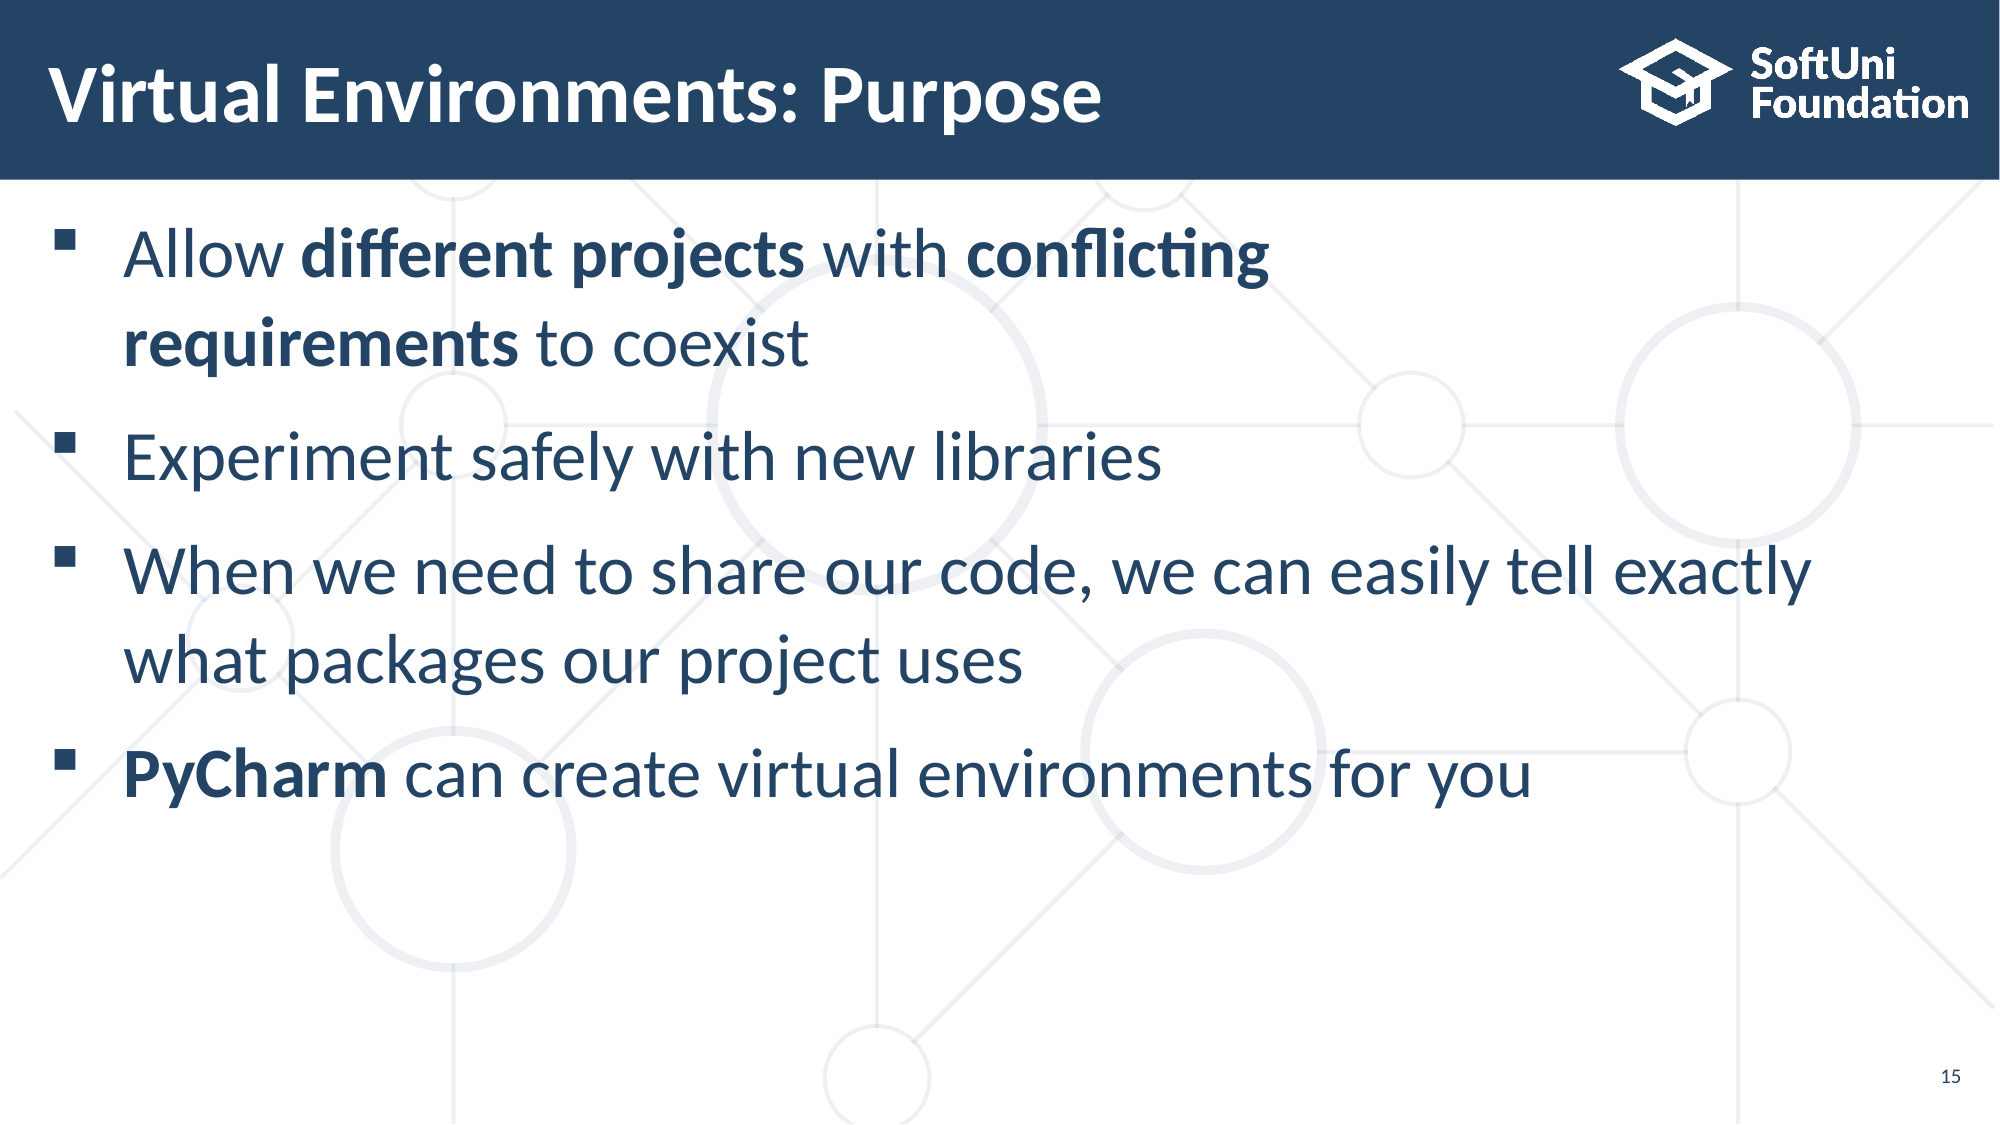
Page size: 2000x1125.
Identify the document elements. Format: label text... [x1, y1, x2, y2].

list Allow different projects with conflicting requirements to coexist Experiment safely with new libraries When we need to share our code, we can easily tell exactly what packages our project uses PyCharm can create virtual environments for you [31, 196, 1970, 1050]
picture [1618, 38, 1968, 126]
title Virtual Environments: Purpose [31, 16, 1591, 162]
slide_number 15 [1896, 1049, 1968, 1101]
